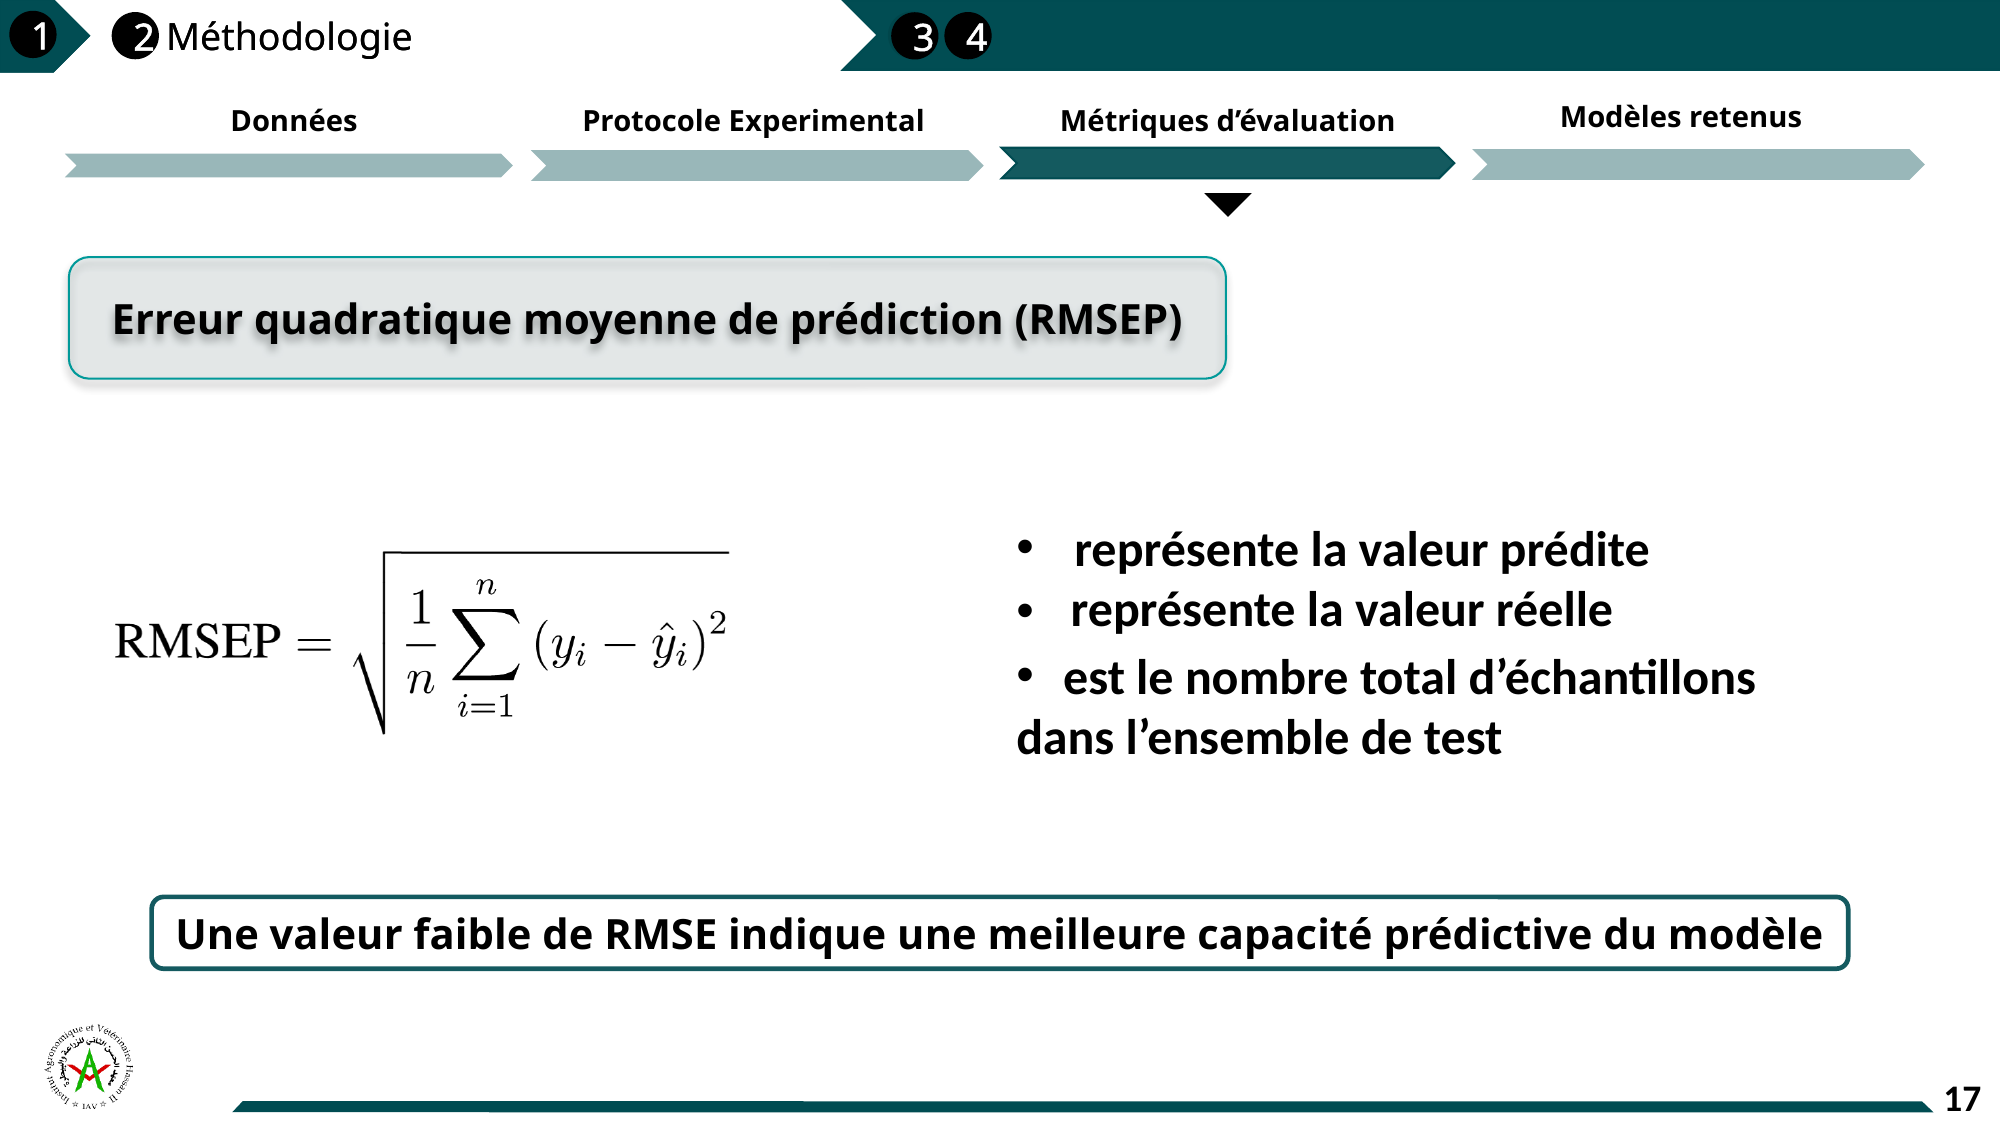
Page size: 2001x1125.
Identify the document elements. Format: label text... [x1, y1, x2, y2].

text_box Données [215, 94, 373, 145]
text_box [528, 149, 986, 182]
text_box 17 [1928, 1066, 2000, 1125]
text_box [0, 0, 91, 73]
text_box [1201, 192, 1255, 219]
text_box [232, 1101, 1934, 1113]
text_box Erreur quadratique moyenne de prédiction (RMSEP) [67, 256, 1228, 380]
picture [87, 516, 758, 760]
text_box [999, 146, 1456, 180]
text_box [840, 0, 2000, 71]
text_box Protocole Experimental [567, 95, 940, 146]
text_box Une valeur faible de RMSE indique une meilleure capacité prédictive du modèle [150, 895, 1850, 970]
text_box 2 [110, 11, 160, 61]
text_box 1 [8, 9, 58, 60]
text_box 3 [890, 11, 940, 61]
picture [44, 1024, 133, 1109]
text_box Métriques d’évaluation [940, 95, 1561, 146]
text_box [1469, 148, 1927, 181]
text_box [62, 152, 515, 179]
text_box Modèles retenus [1545, 91, 1818, 141]
text_box 4 [943, 11, 993, 61]
text_box Méthodologie [151, 5, 921, 66]
